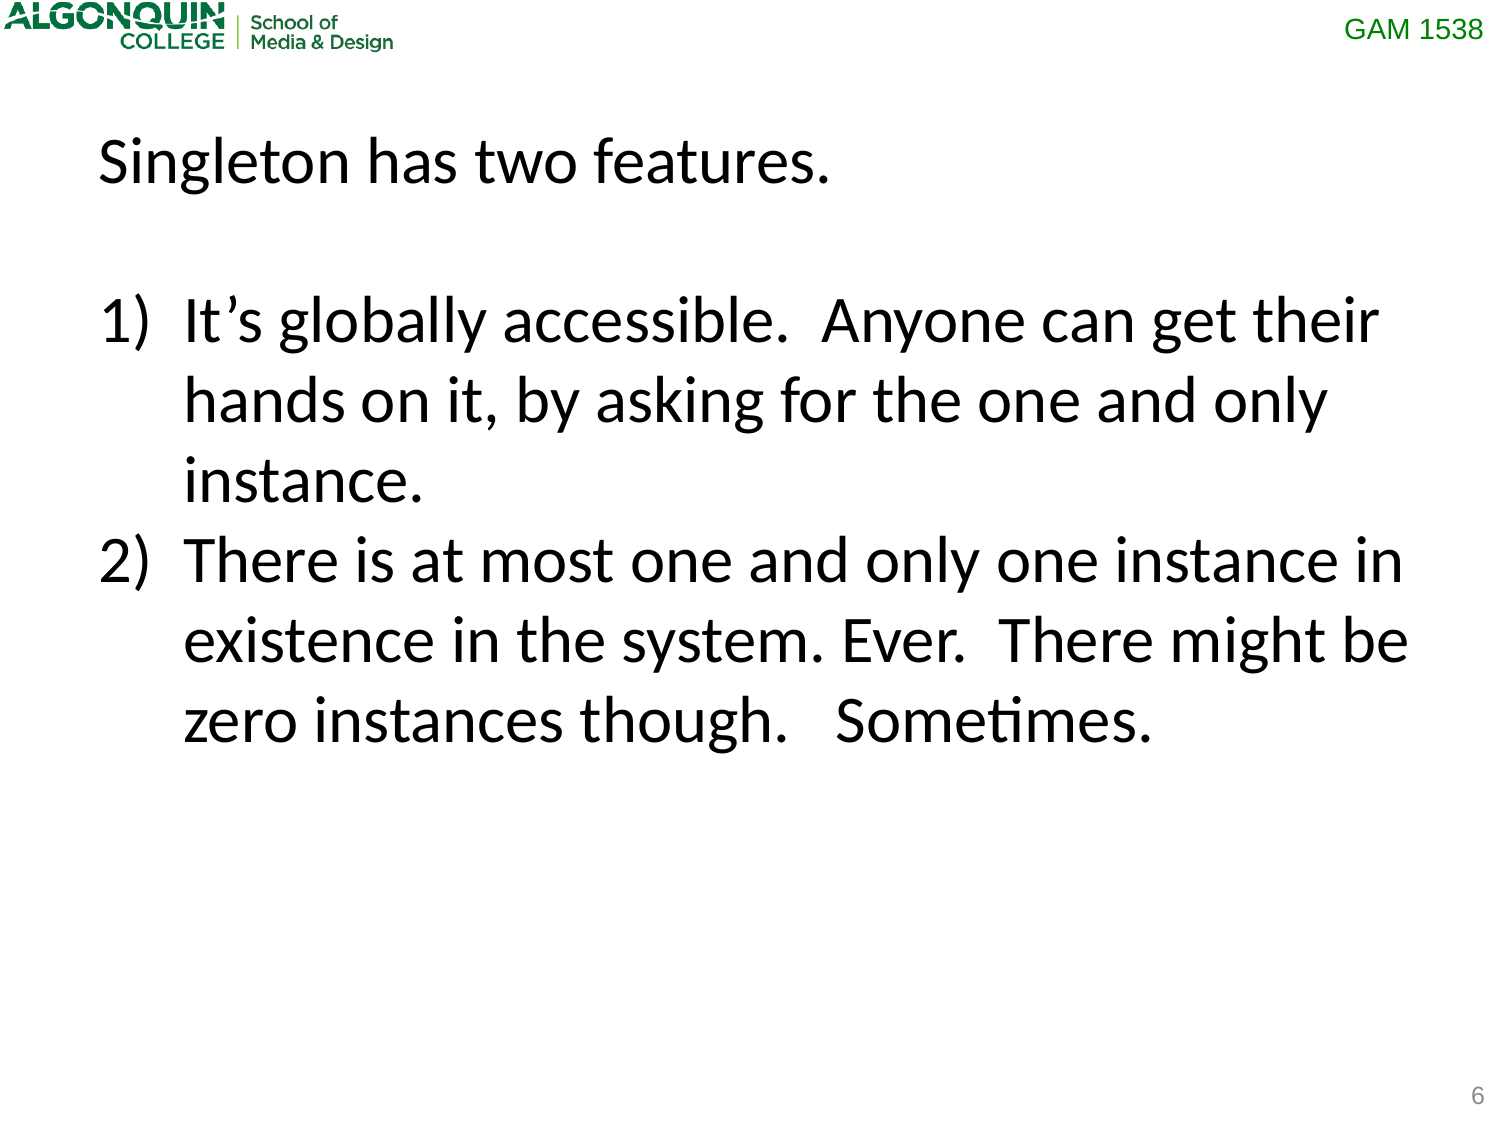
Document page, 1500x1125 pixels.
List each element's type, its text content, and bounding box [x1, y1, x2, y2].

slide_number 6 [1149, 1065, 1500, 1125]
picture [0, 0, 399, 54]
text_box Singleton has two features. It’s globally accessible. Anyone can get their hands on it, by asking for the one and only instance. There is at most one and only one instance in existence in the system. Ever. There might be zero instances though. Sometimes. [83, 109, 1434, 764]
